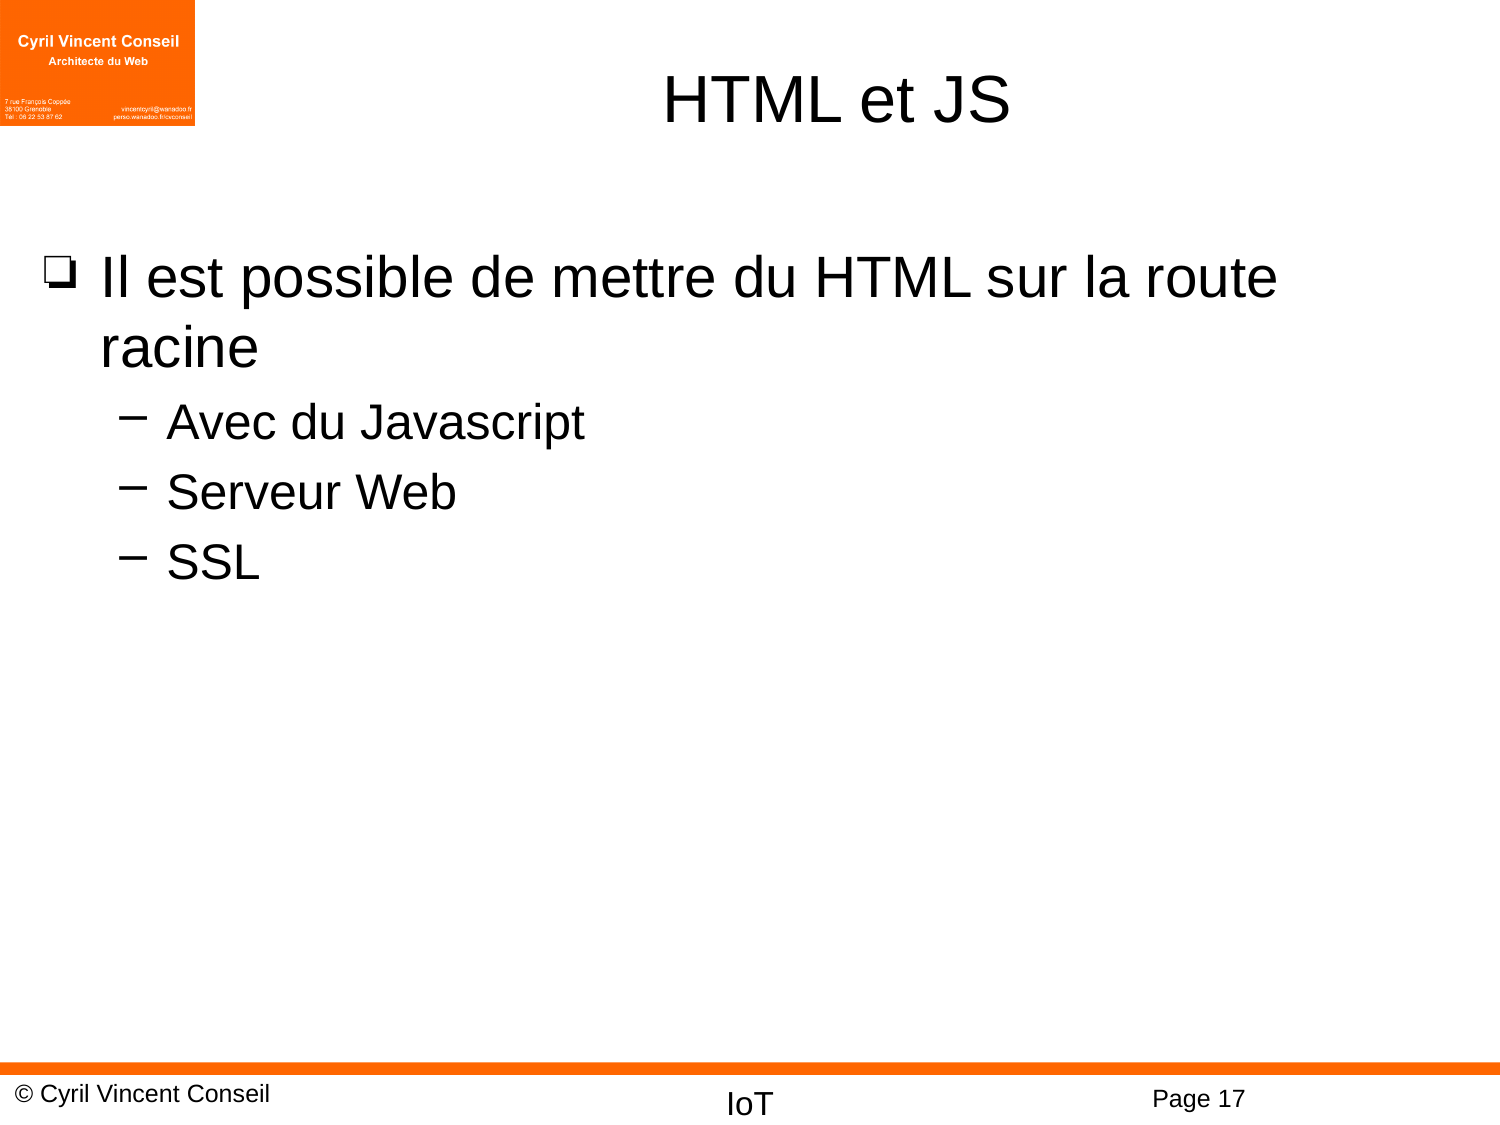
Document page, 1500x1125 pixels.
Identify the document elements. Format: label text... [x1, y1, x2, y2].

title HTML et JS [194, 2, 1480, 190]
list Il est possible de mettre du HTML sur la route racine Avec du Javascript Serveur Web SSL [29, 231, 1468, 1059]
picture [0, 0, 195, 126]
